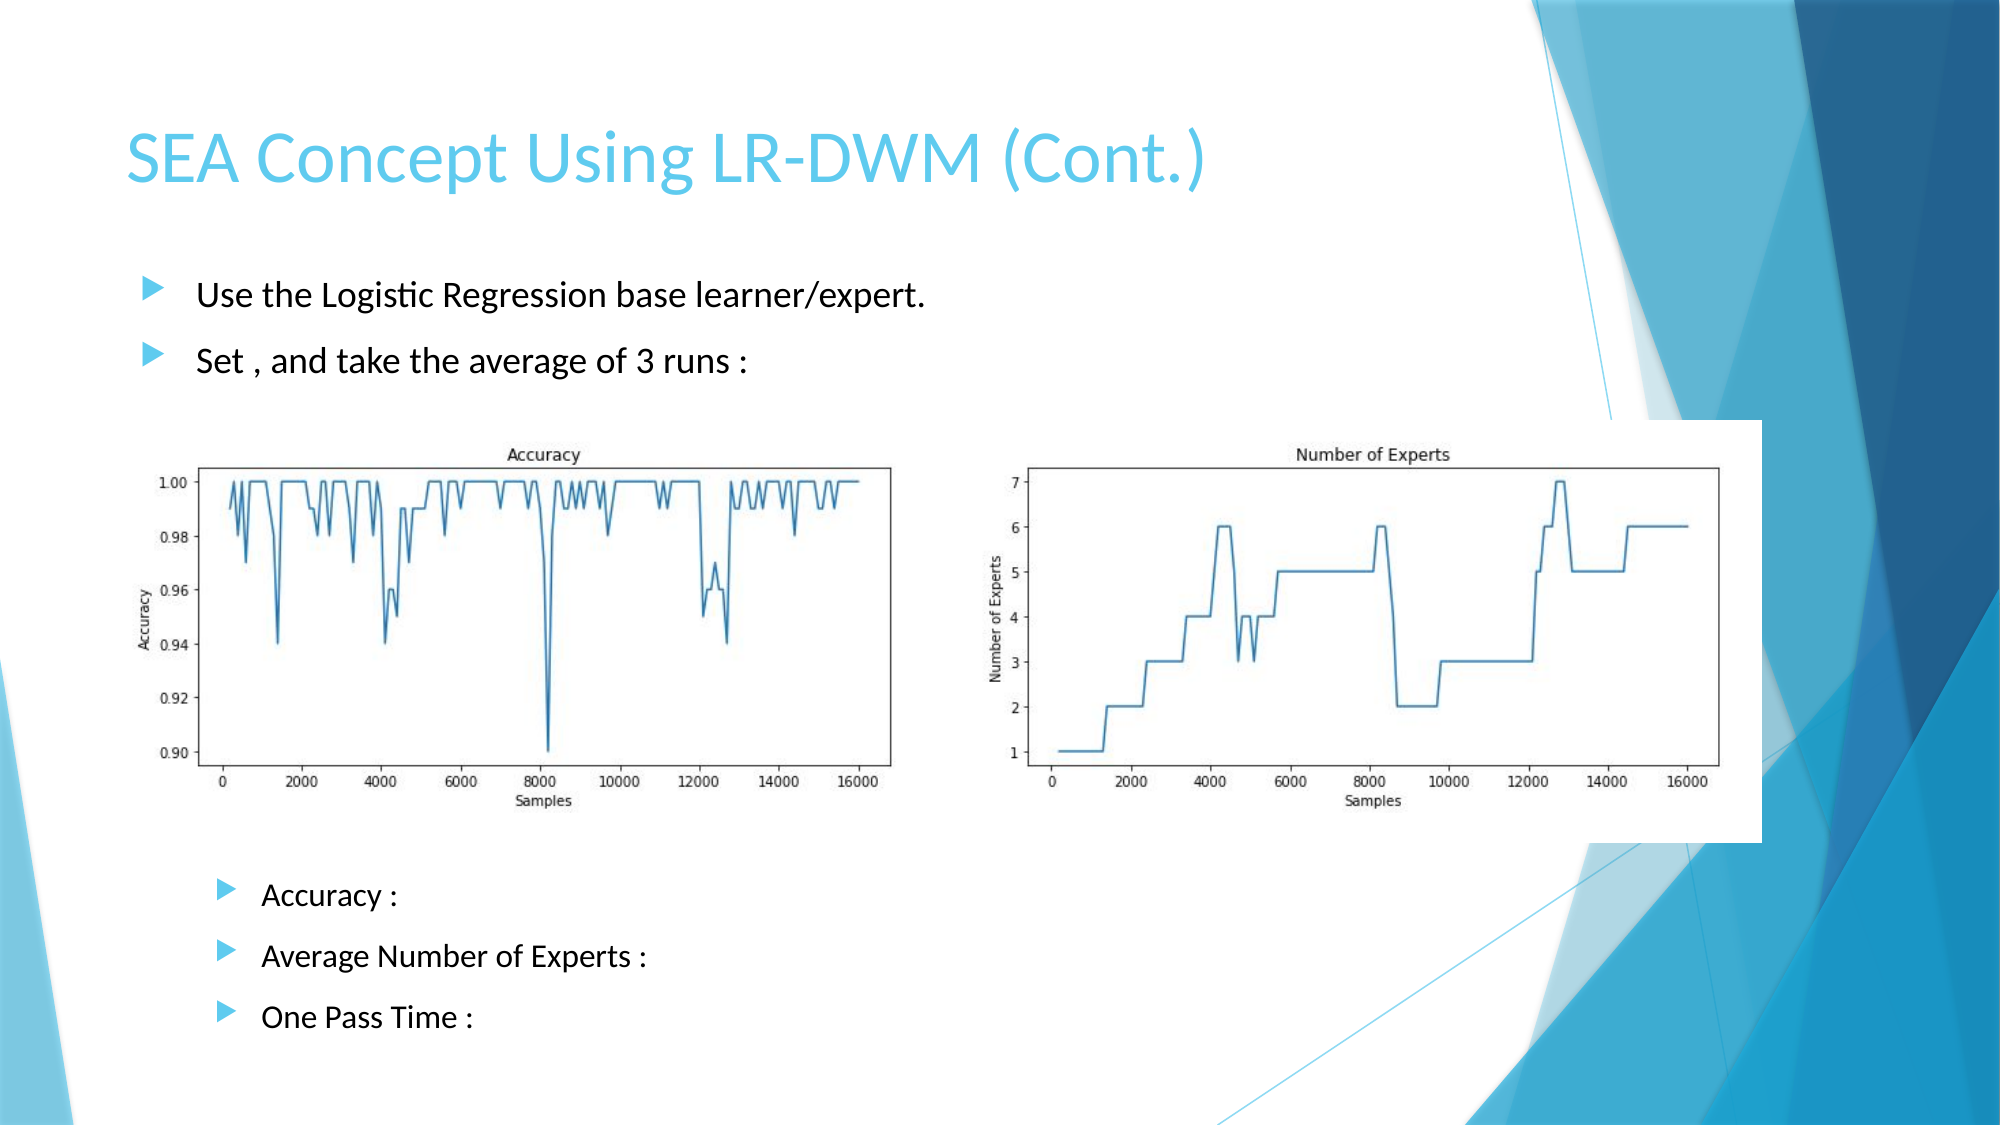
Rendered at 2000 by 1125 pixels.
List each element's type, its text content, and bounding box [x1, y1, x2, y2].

text_box [111, 275, 1625, 419]
picture [110, 419, 1762, 843]
text_box [111, 854, 1625, 988]
title SEA Concept Using LR-DWM (Cont.) [111, 99, 1521, 275]
